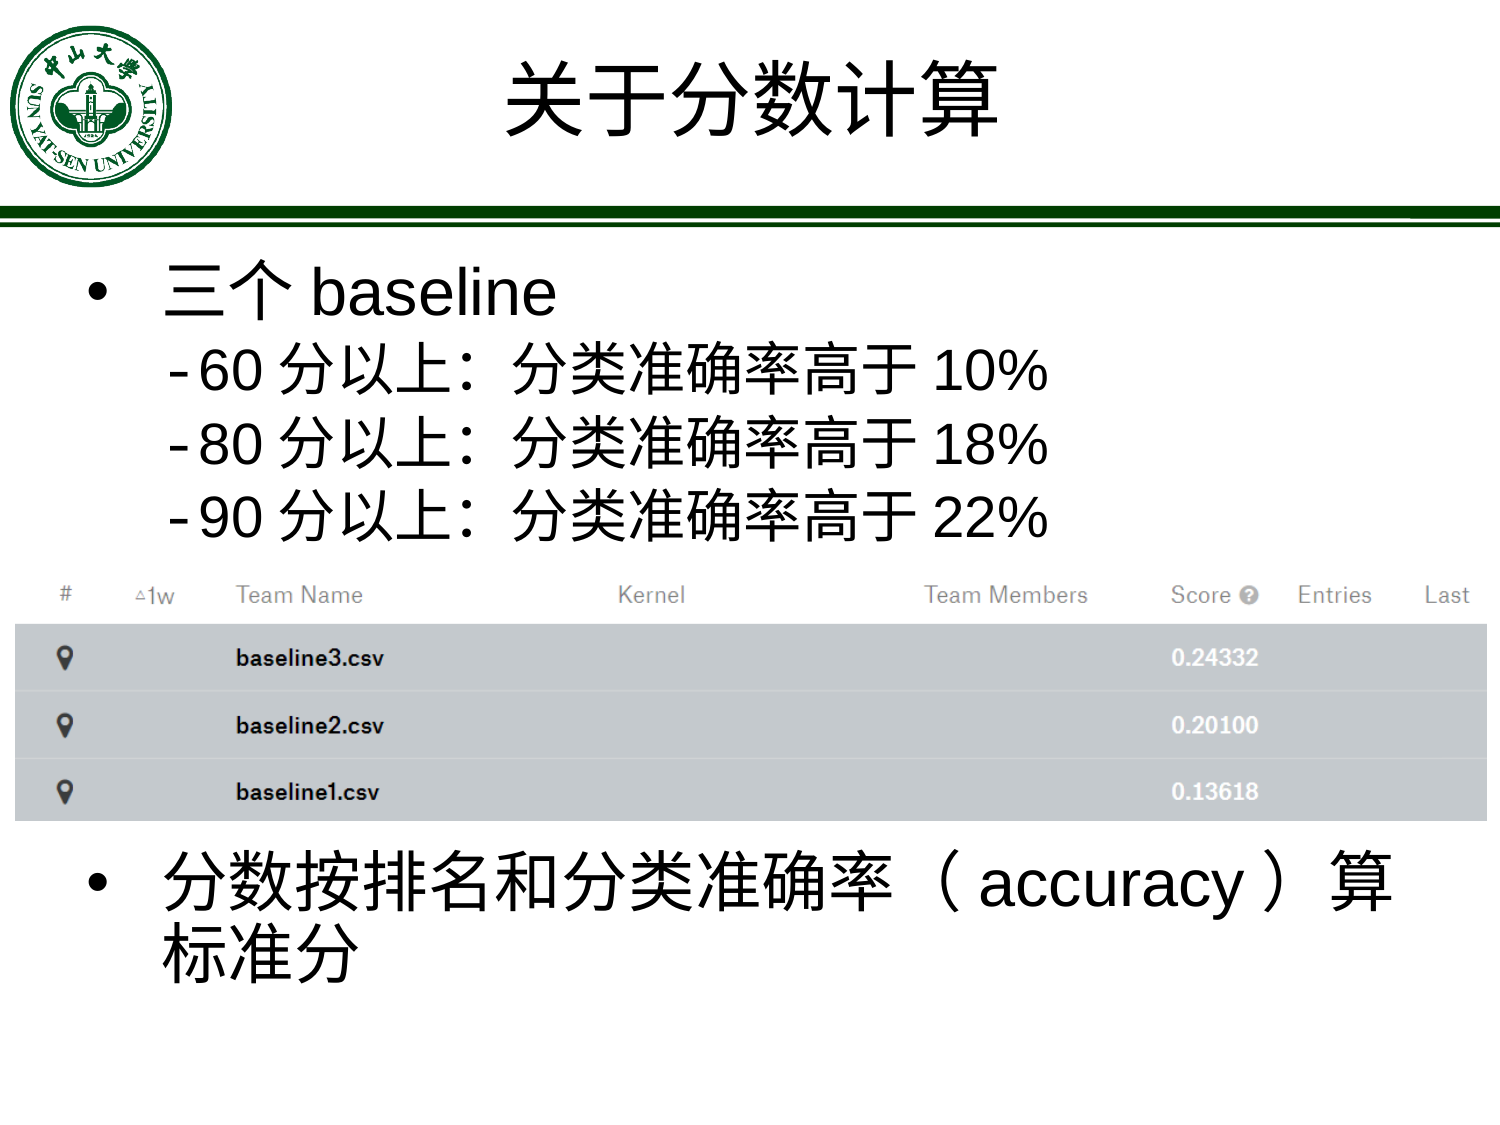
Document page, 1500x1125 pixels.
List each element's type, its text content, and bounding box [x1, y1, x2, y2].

list 三个baseline 60分以上：分类准确率高于10% 80分以上：分类准确率高于18% 90分以上：分类准确率高于22% 分数按排名和分类准确率（accuracy）算标准分 [71, 250, 1433, 568]
list 三个baseline 60分以上：分类准确率高于10% 80分以上：分类准确率高于18% 90分以上：分类准确率高于22% 分数按排名和分类准确率（accuracy）算标准分 [71, 821, 1433, 1031]
picture [15, 568, 1487, 821]
picture [0, 15, 71, 188]
title 关于分数计算 [71, 3, 1433, 204]
